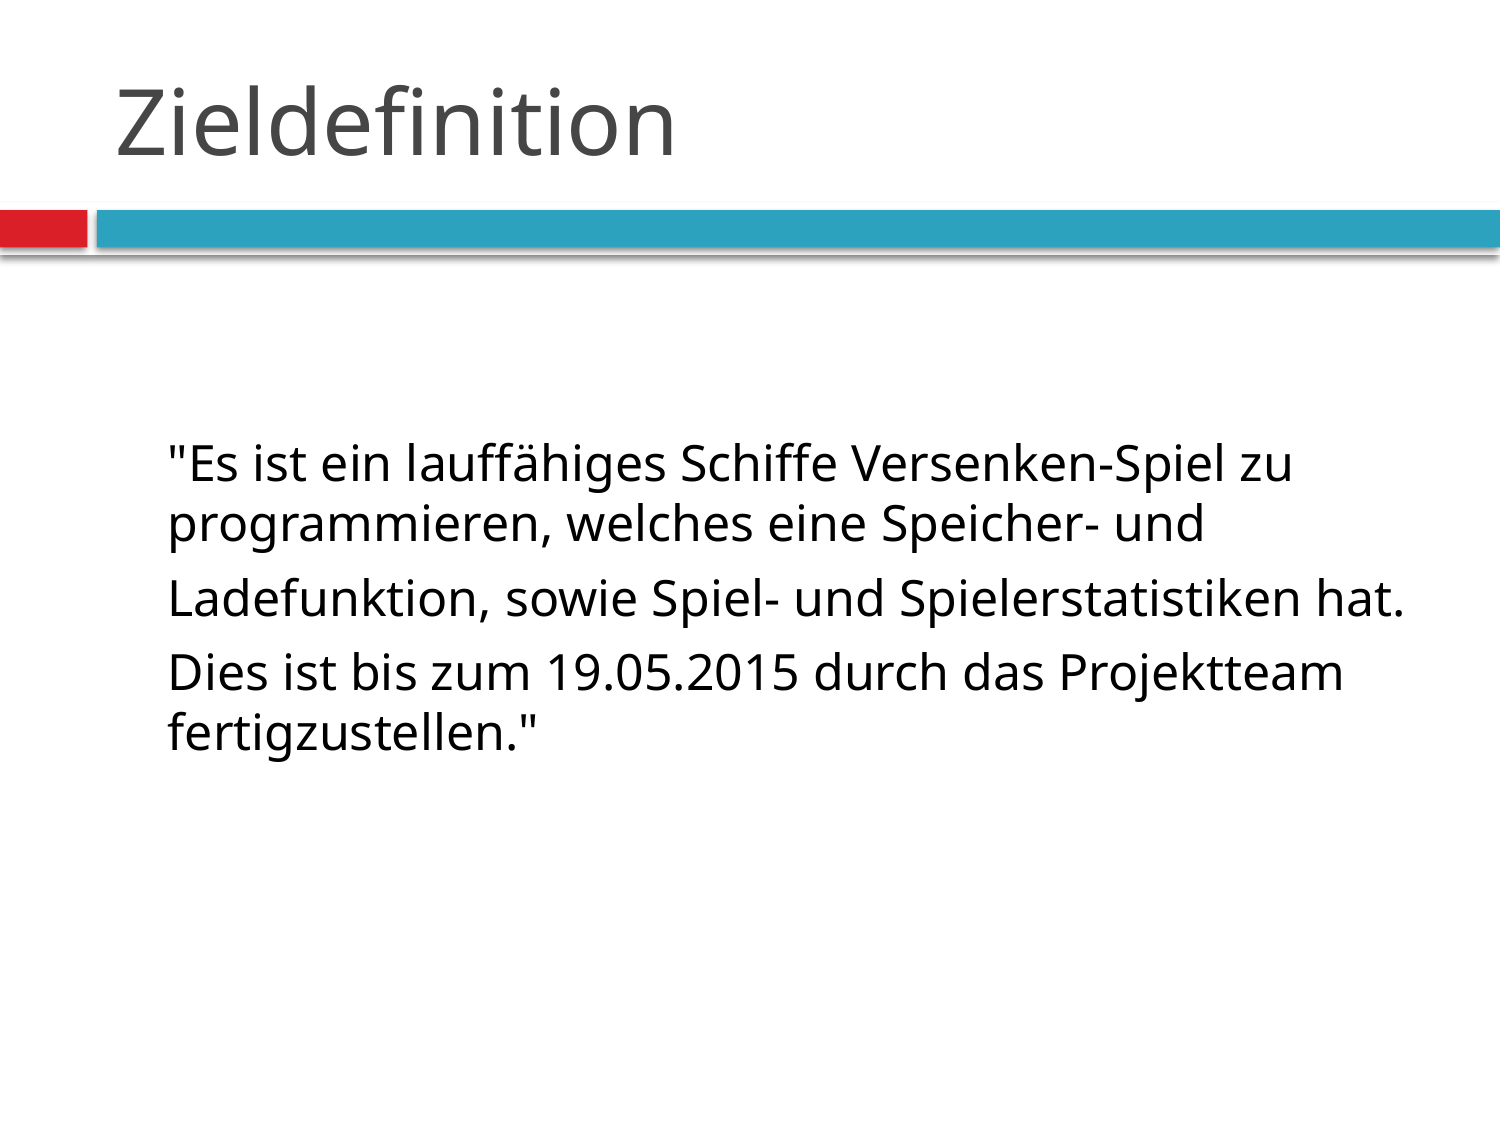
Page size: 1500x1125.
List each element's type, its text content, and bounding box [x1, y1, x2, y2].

list "Es ist ein lauffähiges Schiffe Versenken-Spiel zu programmieren, welches eine Speicher- und Ladefunktion, sowie Spiel- und Spielerstatistiken hat. Dies ist bis zum 19.05.2015 durch das Projektteam fertigzustellen." [100, 262, 1438, 1000]
title Zieldefinition [100, 37, 1438, 200]
